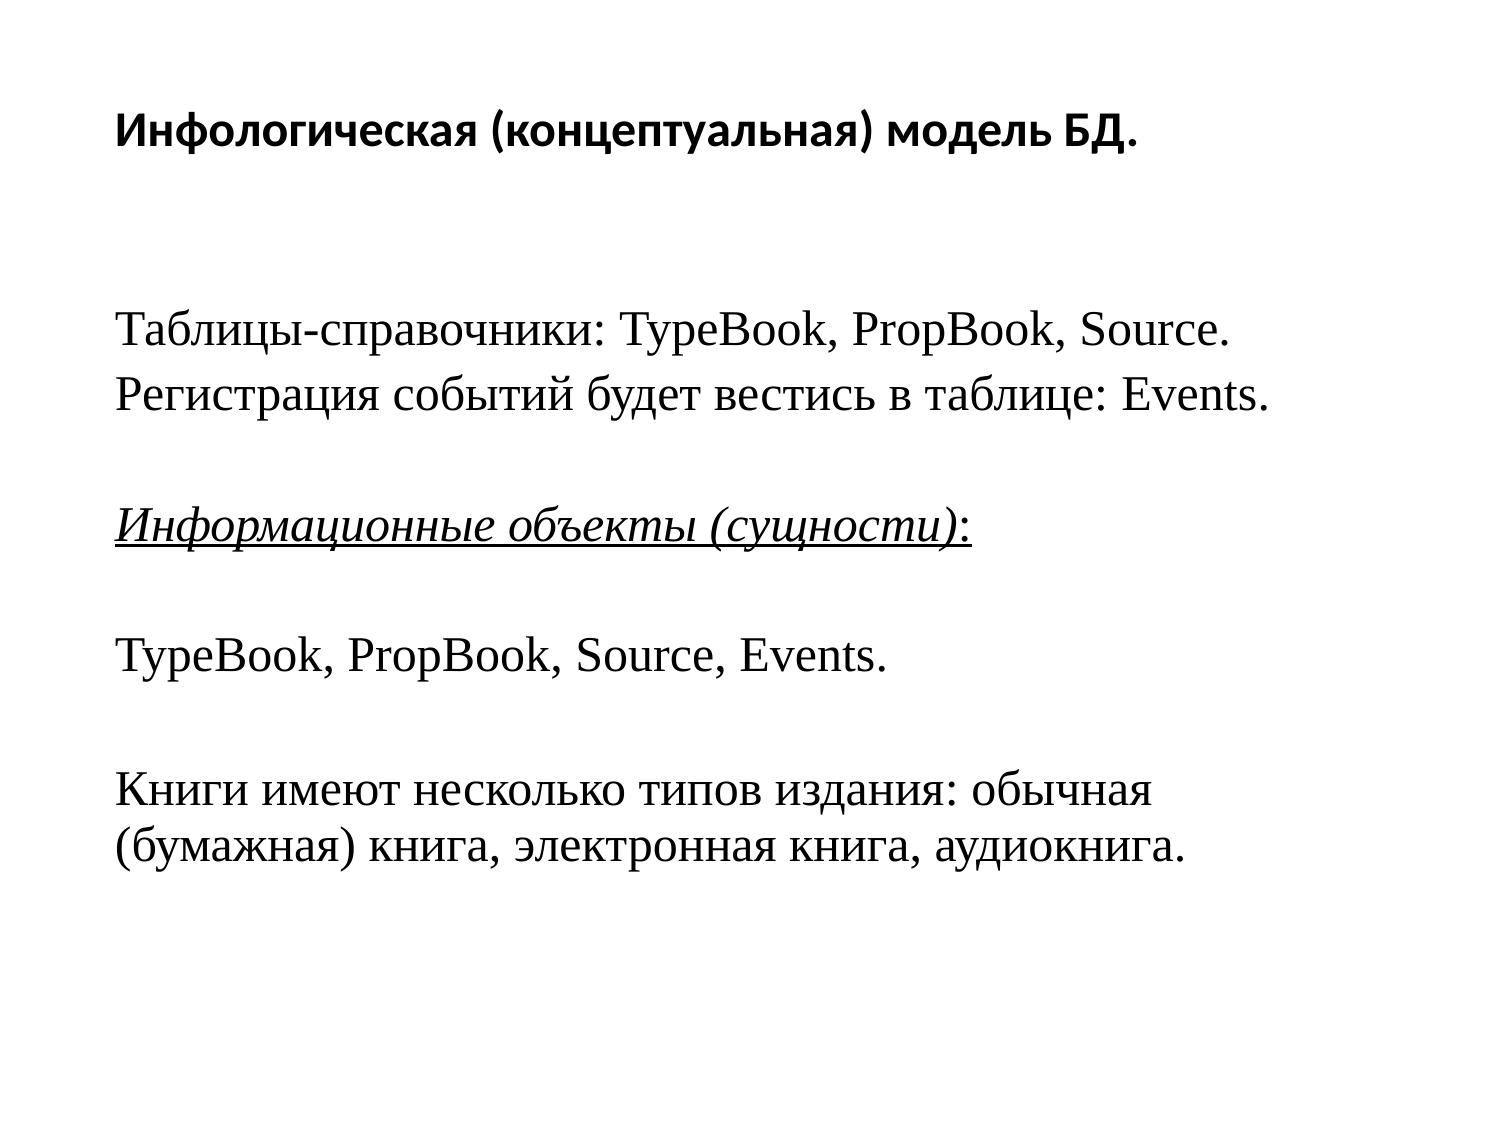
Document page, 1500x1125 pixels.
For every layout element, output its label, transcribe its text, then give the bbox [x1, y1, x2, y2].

text_box Инфологическая (концептуальная) модель БД. Таблицы-справочники: TypeBook, PropBook, Source. Регистрация событий будет вестись в таблице: Events. Информационные объекты (сущности): TypeBook, PropBook, Source, Events. Книги имеют несколько типов издания: обычная (бумажная) книга, электронная книга, аудиокнига. [100, 101, 1376, 1047]
